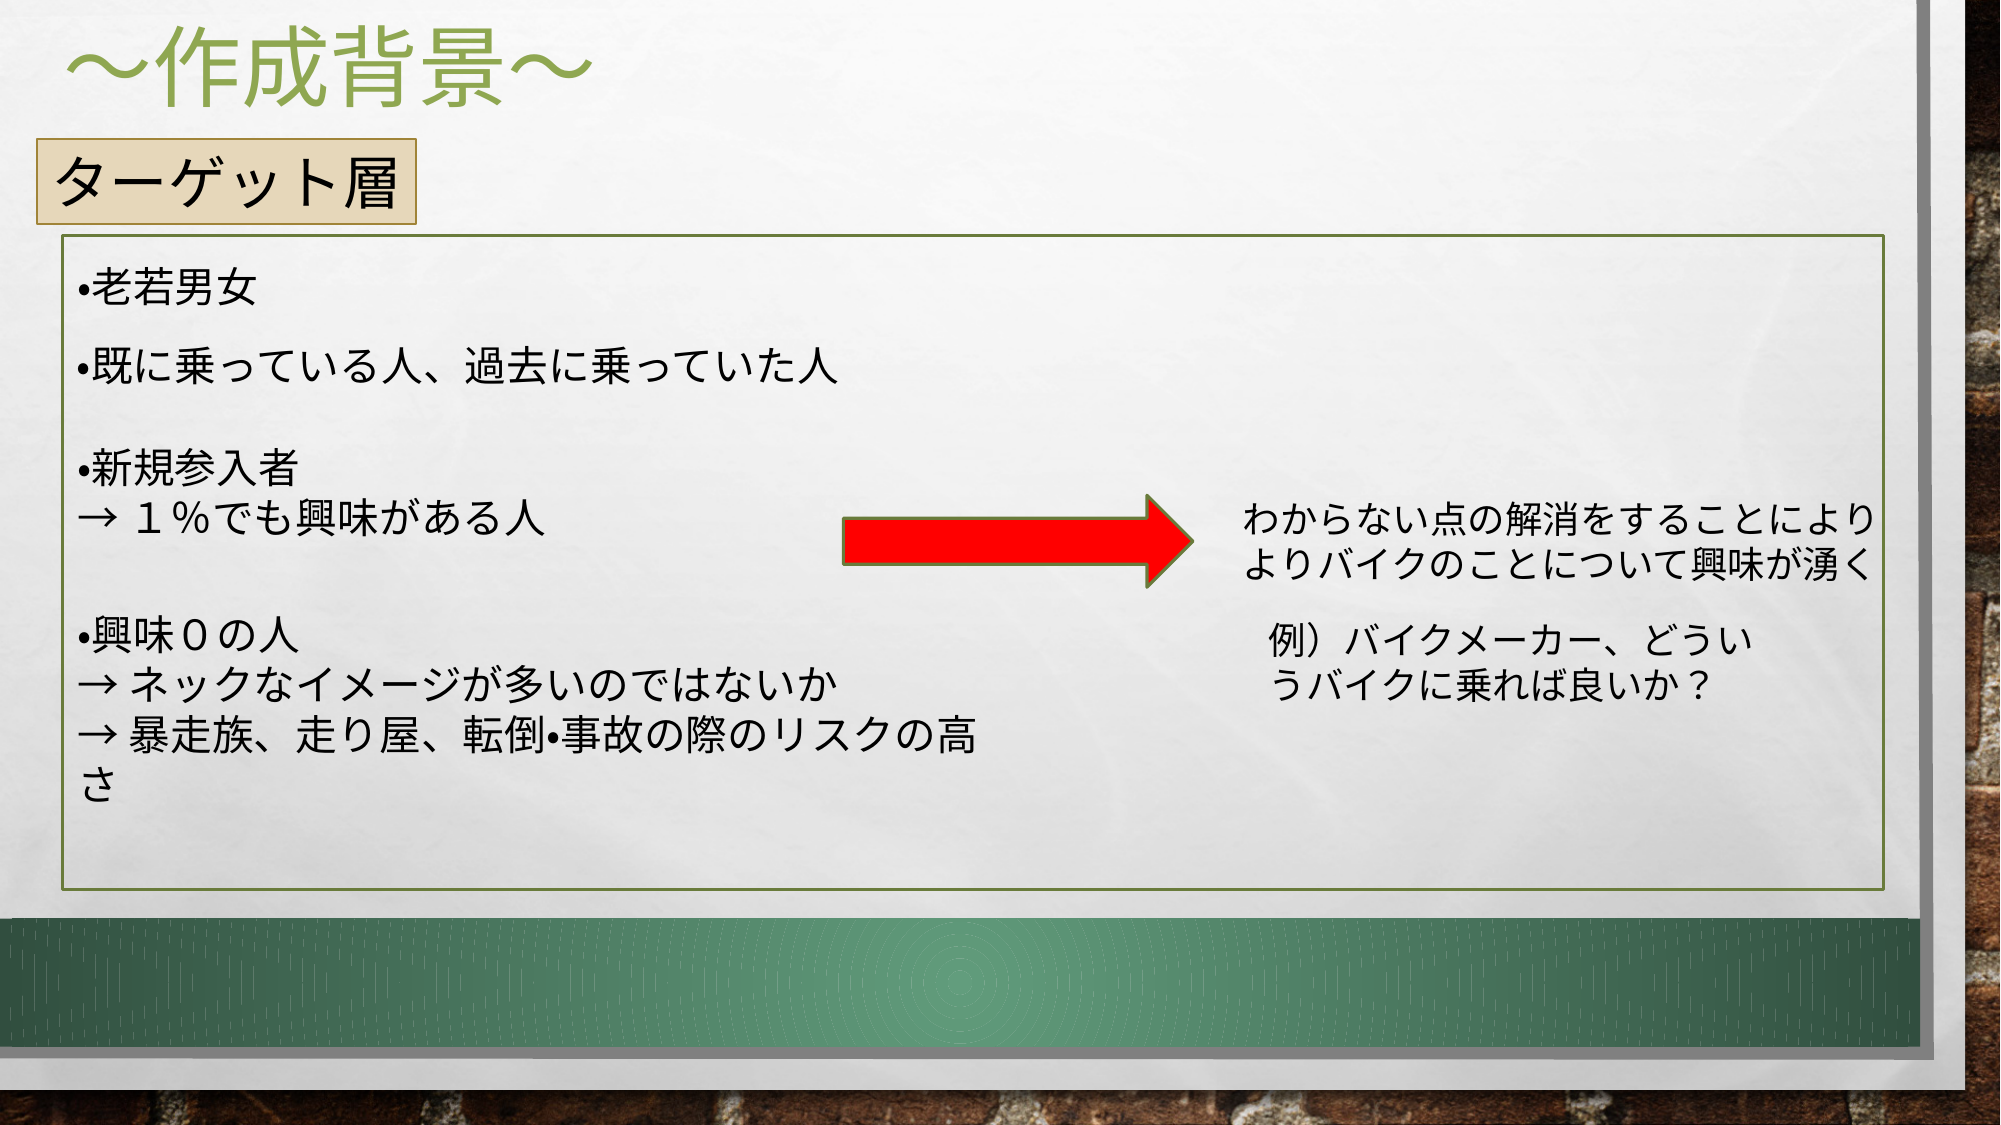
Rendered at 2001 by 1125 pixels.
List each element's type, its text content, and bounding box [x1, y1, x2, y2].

text_box ターゲット層 [36, 138, 417, 225]
text_box わからない点の解消をすることにより よりバイクのことについて興味が湧く [1228, 488, 1895, 593]
text_box 例）バイクメーカー、どういうバイクに乗れば良いか？ [1253, 609, 1786, 715]
text_box [841, 493, 1195, 589]
text_box [61, 234, 1885, 891]
picture [0, 0, 2000, 1125]
title ～作成背景～ [48, 0, 625, 167]
